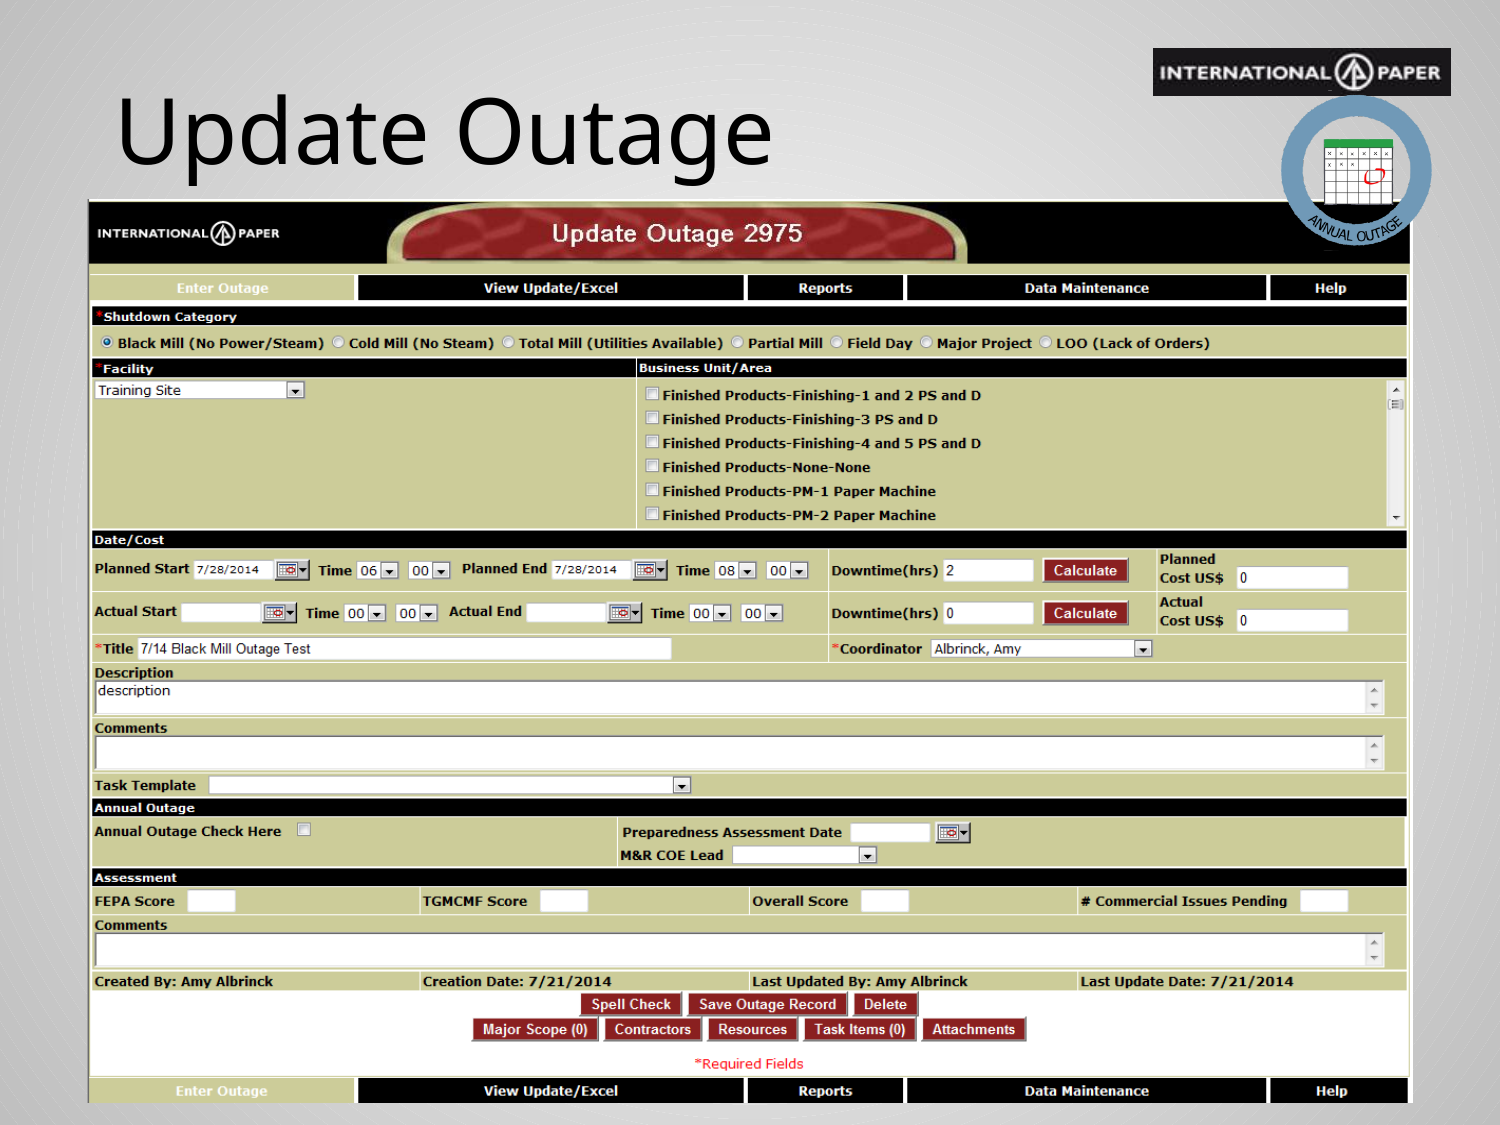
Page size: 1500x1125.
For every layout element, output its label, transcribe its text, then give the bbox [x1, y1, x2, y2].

title Update Outage [99, 26, 1394, 199]
picture [87, 48, 1451, 1103]
